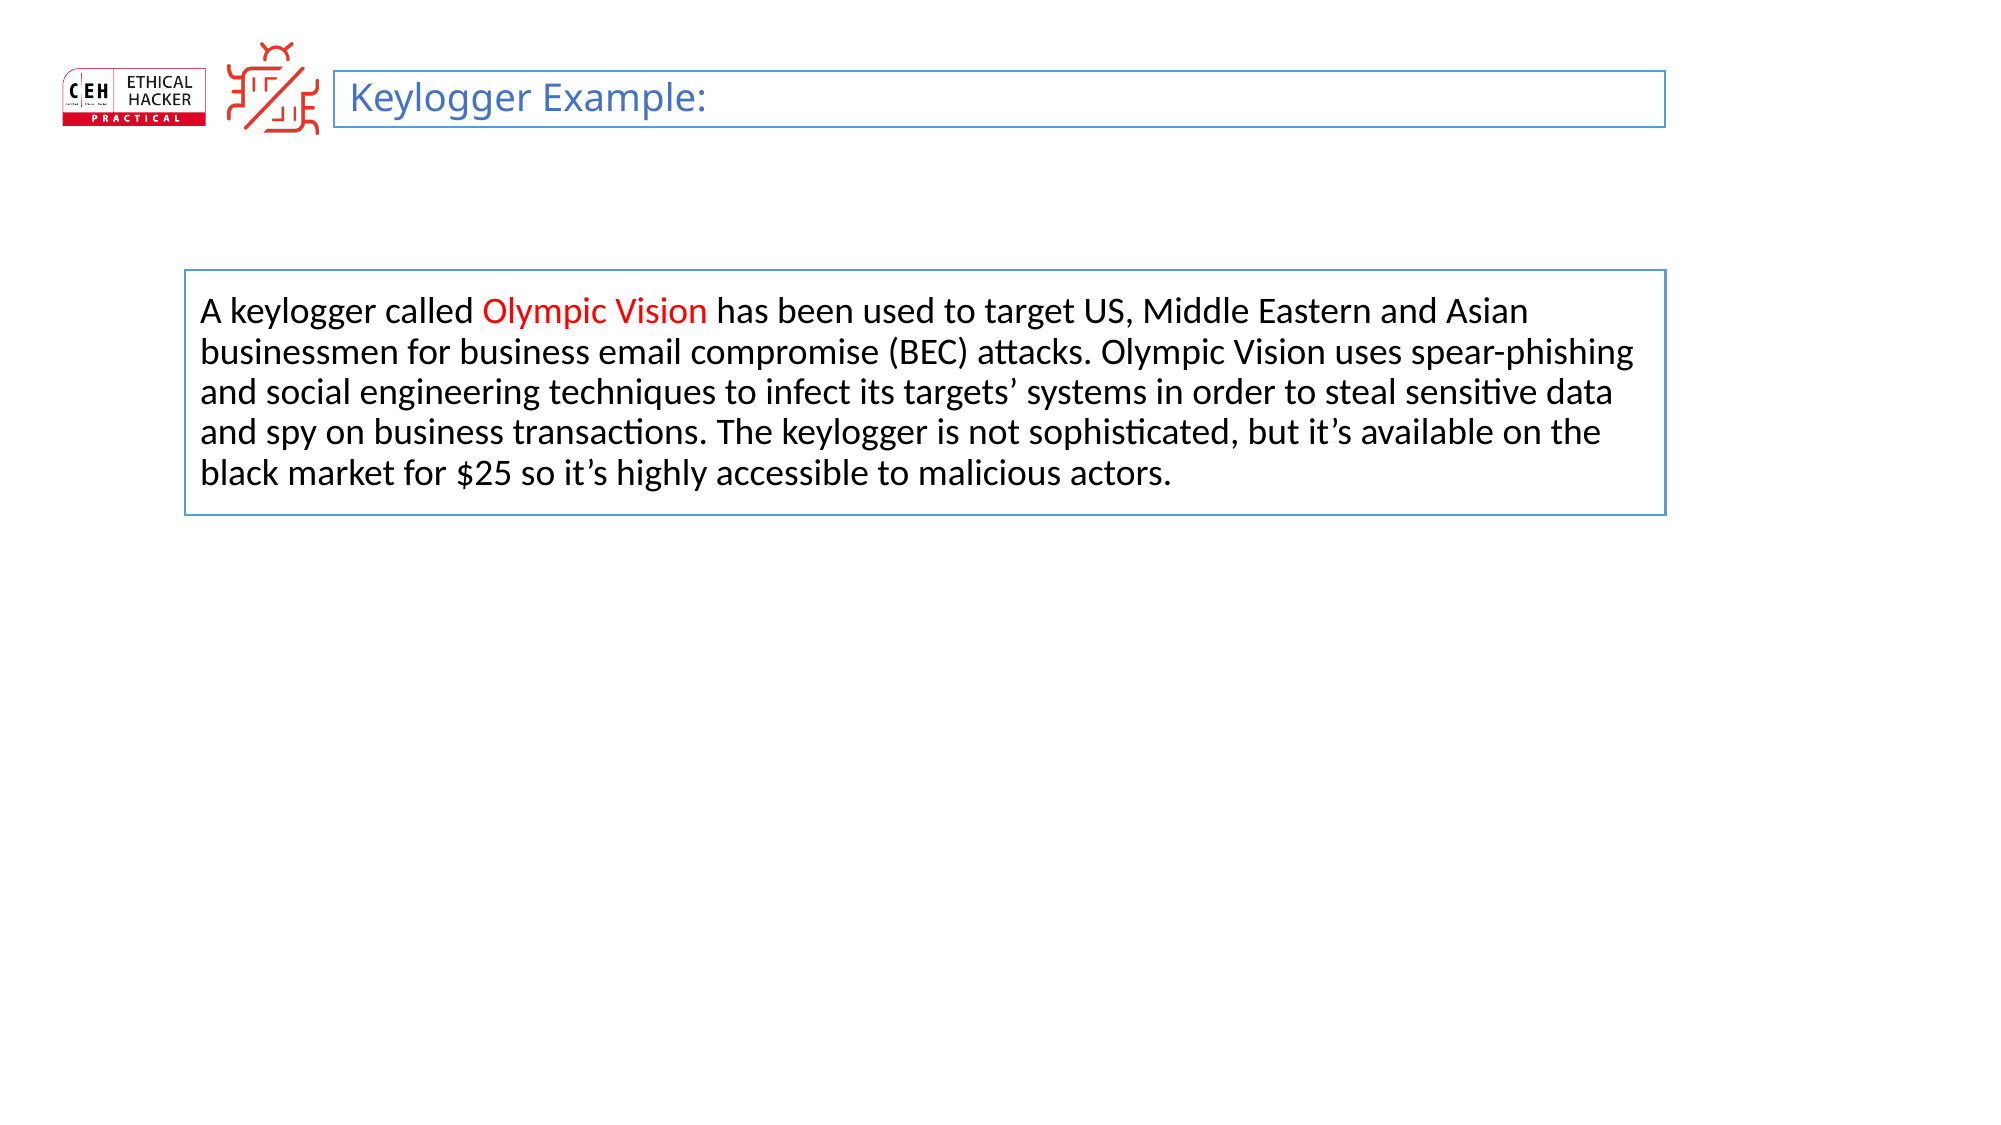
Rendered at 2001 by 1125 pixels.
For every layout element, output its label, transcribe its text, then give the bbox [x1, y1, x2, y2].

text_box A keylogger called Olympic Vision has been used to target US, Middle Eastern and Asian businessmen for business email compromise (BEC) attacks. Olympic Vision uses spear-phishing and social engineering techniques to infect its targets’ systems in order to steal sensitive data and spy on business transactions. The keylogger is not sophisticated, but it’s available on the black market for $25 so it’s highly accessible to malicious actors. [184, 269, 1667, 516]
picture [226, 42, 319, 135]
picture [61, 66, 207, 127]
text_box Keylogger Example: [333, 70, 1666, 128]
